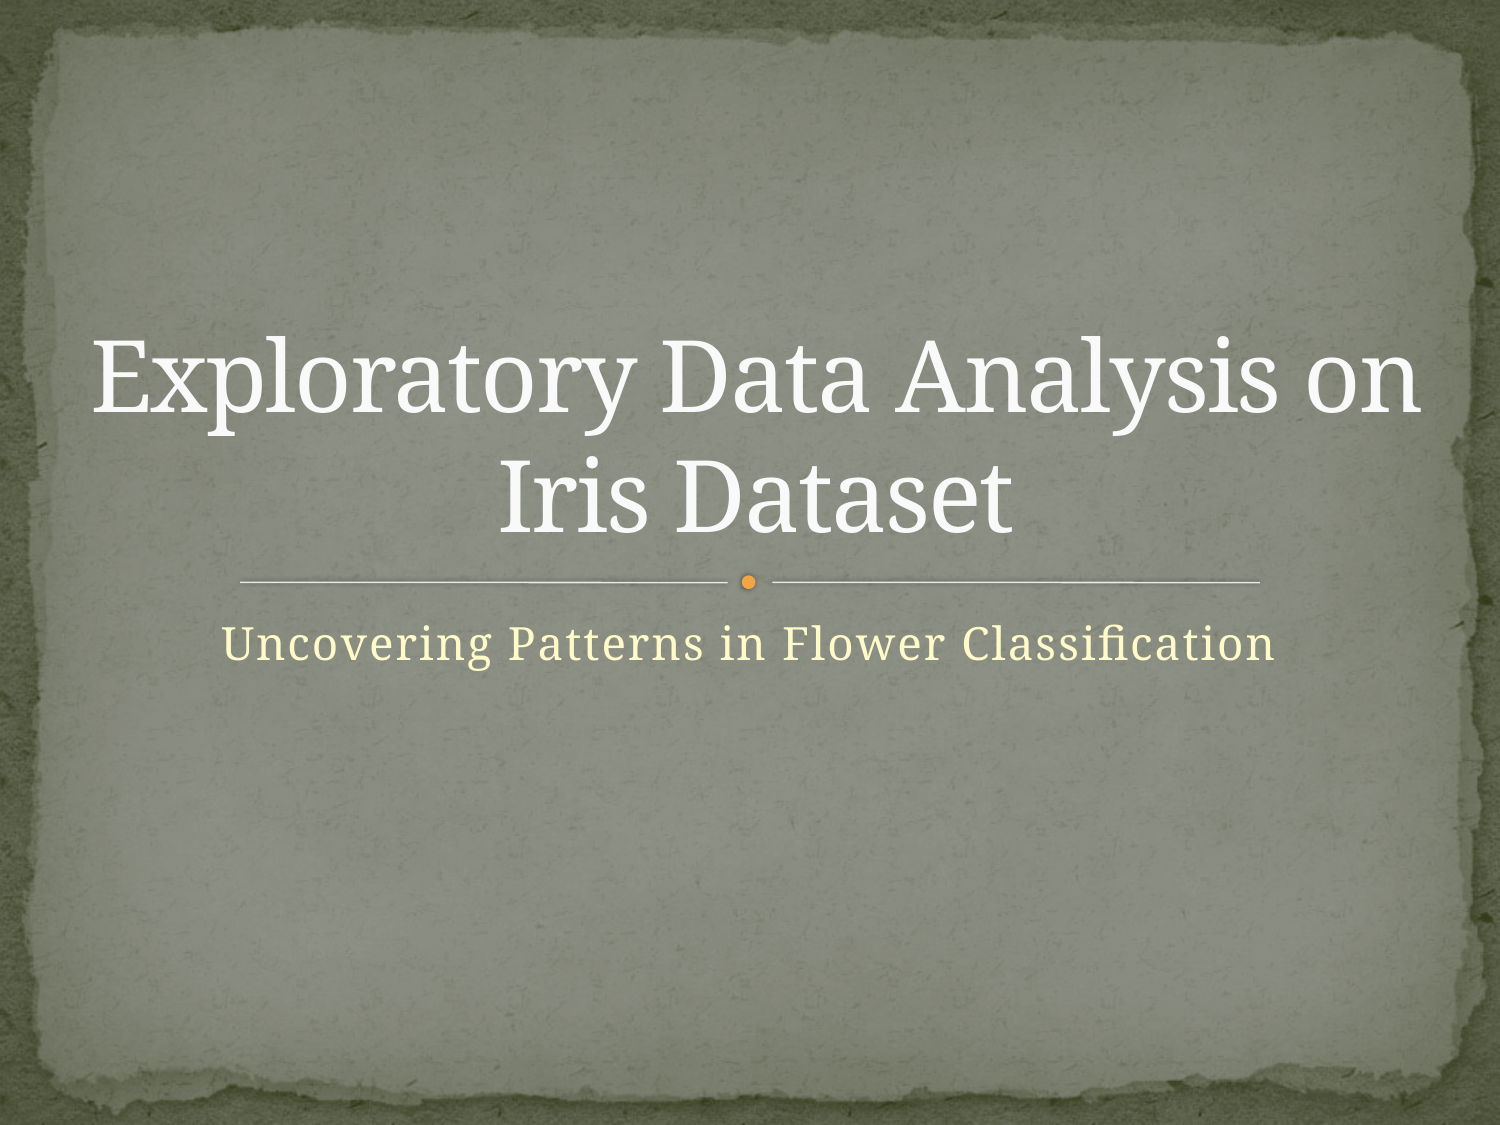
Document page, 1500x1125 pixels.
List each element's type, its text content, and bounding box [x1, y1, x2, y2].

subtitle Uncovering Patterns in Flower Classification [75, 606, 1438, 795]
title Exploratory Data Analysis on Iris Dataset [74, 235, 1438, 561]
